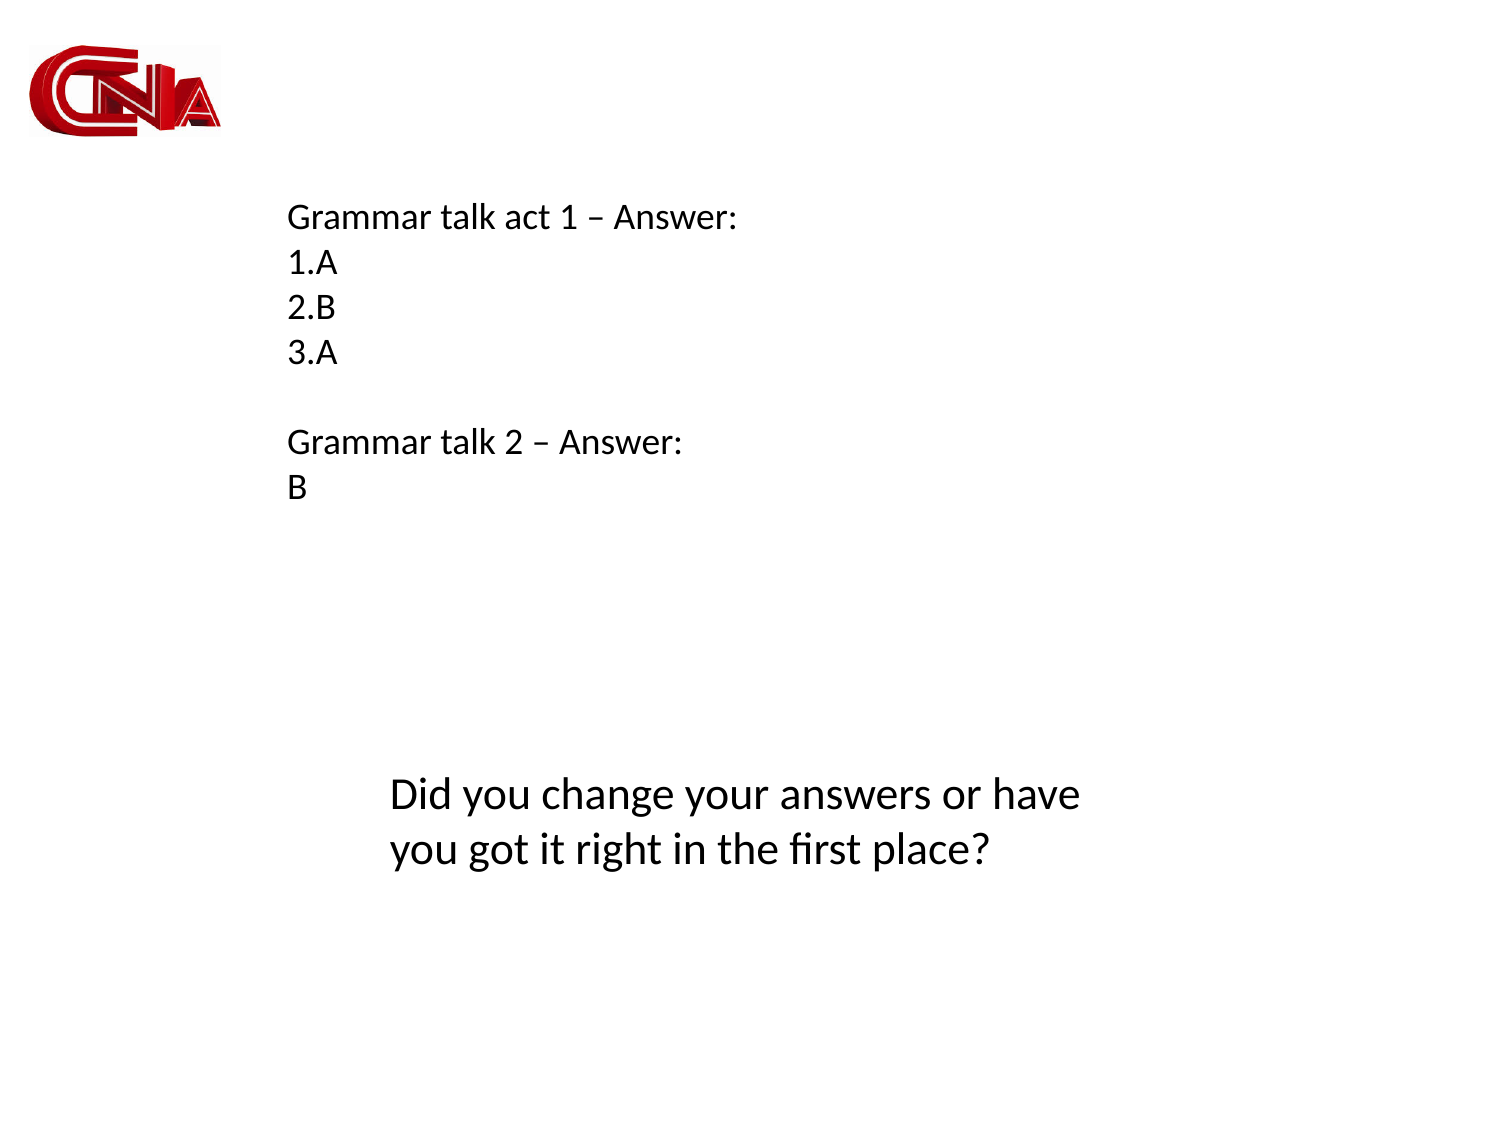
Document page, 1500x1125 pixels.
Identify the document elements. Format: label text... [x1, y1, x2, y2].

picture [29, 45, 221, 138]
text_box Grammar talk act 1 – Answer: 1.A 2.B 3.A Grammar talk 2 – Answer: B [272, 184, 754, 515]
text_box Did you change your answers or have you got it right in the first place? [374, 756, 1125, 882]
